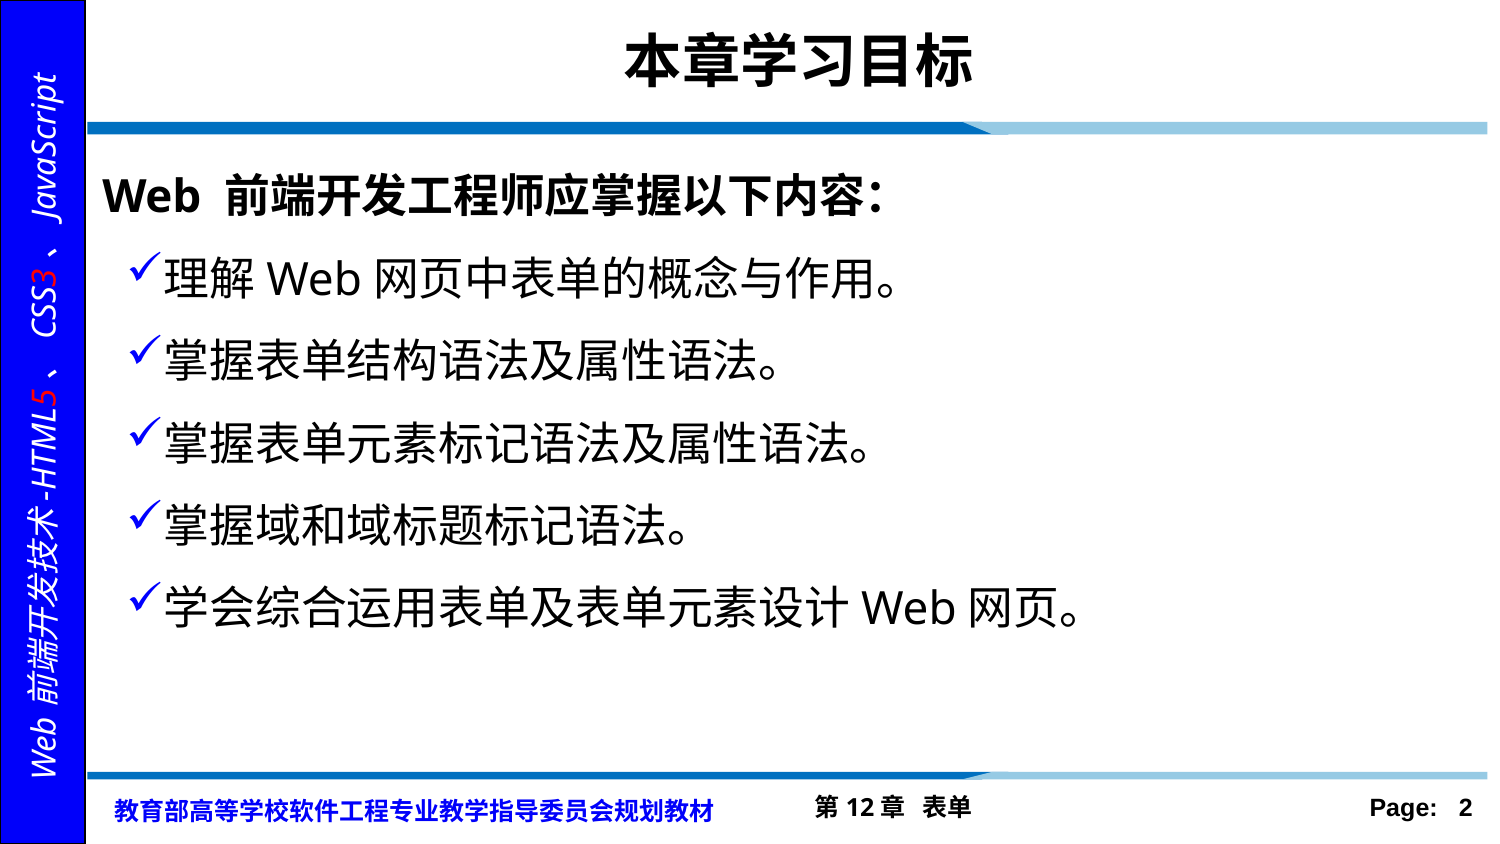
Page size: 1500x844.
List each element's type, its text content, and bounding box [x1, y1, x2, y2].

title 本章学习目标 [161, 11, 1436, 106]
text_box Web 前端开发工程师应掌握以下内容： 理解Web网页中表单的概念与作用。 掌握表单结构语法及属性语法。 掌握表单元素标记语法及属性语法。 掌握域和域标题标记语法。 学会综合运用表单及表单元素设计Web网页。 [87, 132, 1475, 642]
